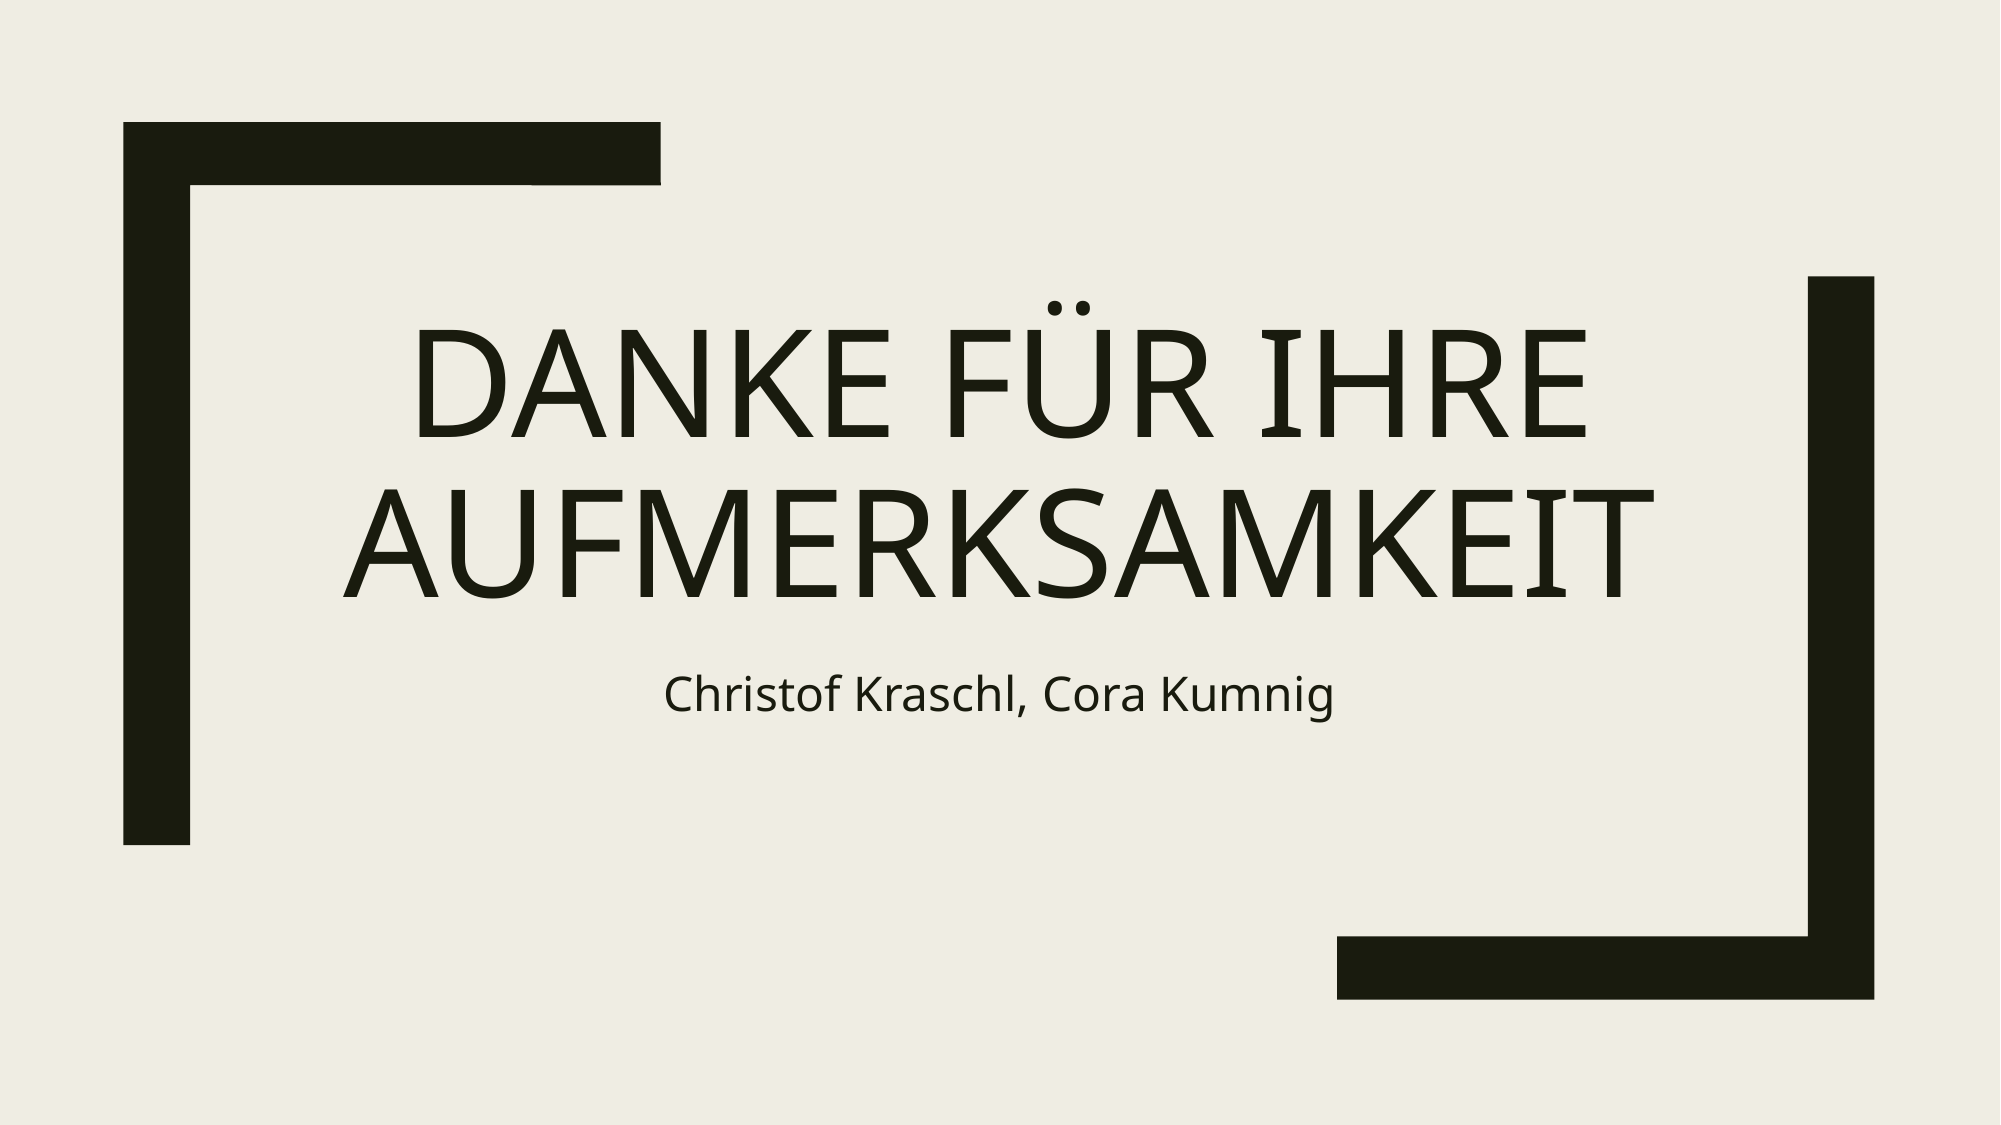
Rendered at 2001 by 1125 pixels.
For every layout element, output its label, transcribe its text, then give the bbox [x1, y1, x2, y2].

title DANKE für ihre Aufmerksamkeit [314, 293, 1686, 638]
subtitle Christof Kraschl, Cora Kumnig [439, 649, 1561, 828]
